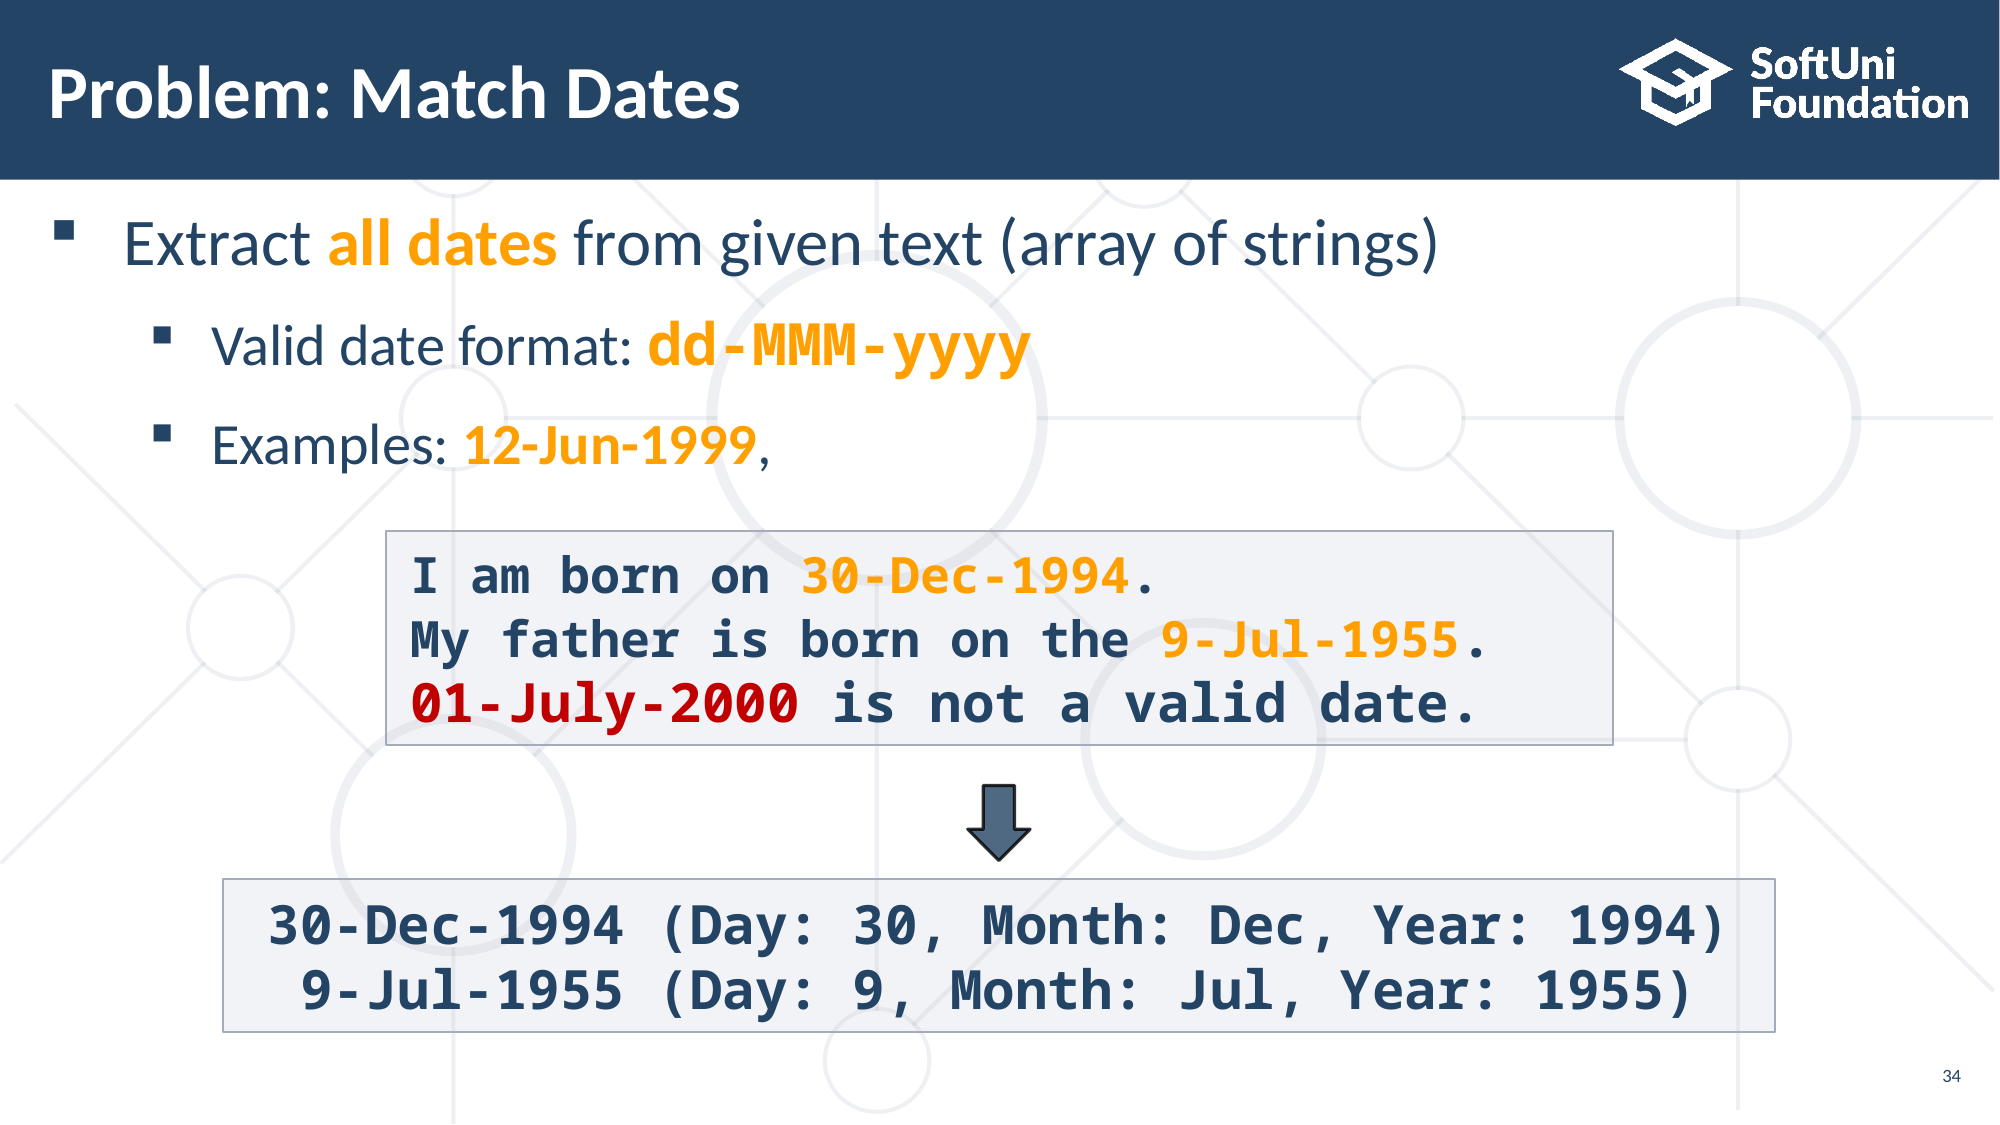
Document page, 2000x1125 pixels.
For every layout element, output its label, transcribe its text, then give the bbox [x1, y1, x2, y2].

text_box 30-Dec-1994 (Day: 30, Month: Dec, Year: 1994) 9-Jul-1955 (Day: 9, Month: Jul, Year: 1955) [223, 878, 1775, 1033]
picture [1618, 38, 1968, 126]
text_box Extract all dates from given text (array of strings) Valid date format: dd-MMM-yyyy Examples: 12-Jun-1999, [31, 188, 1968, 1103]
text_box [965, 783, 1033, 863]
text_box I am born on 30-Dec-1994. My father is born on the 9-Jul-1955. 01-July-2000 is not a valid date. [386, 531, 1613, 745]
text_box Problem: Match Dates [31, 16, 1591, 162]
